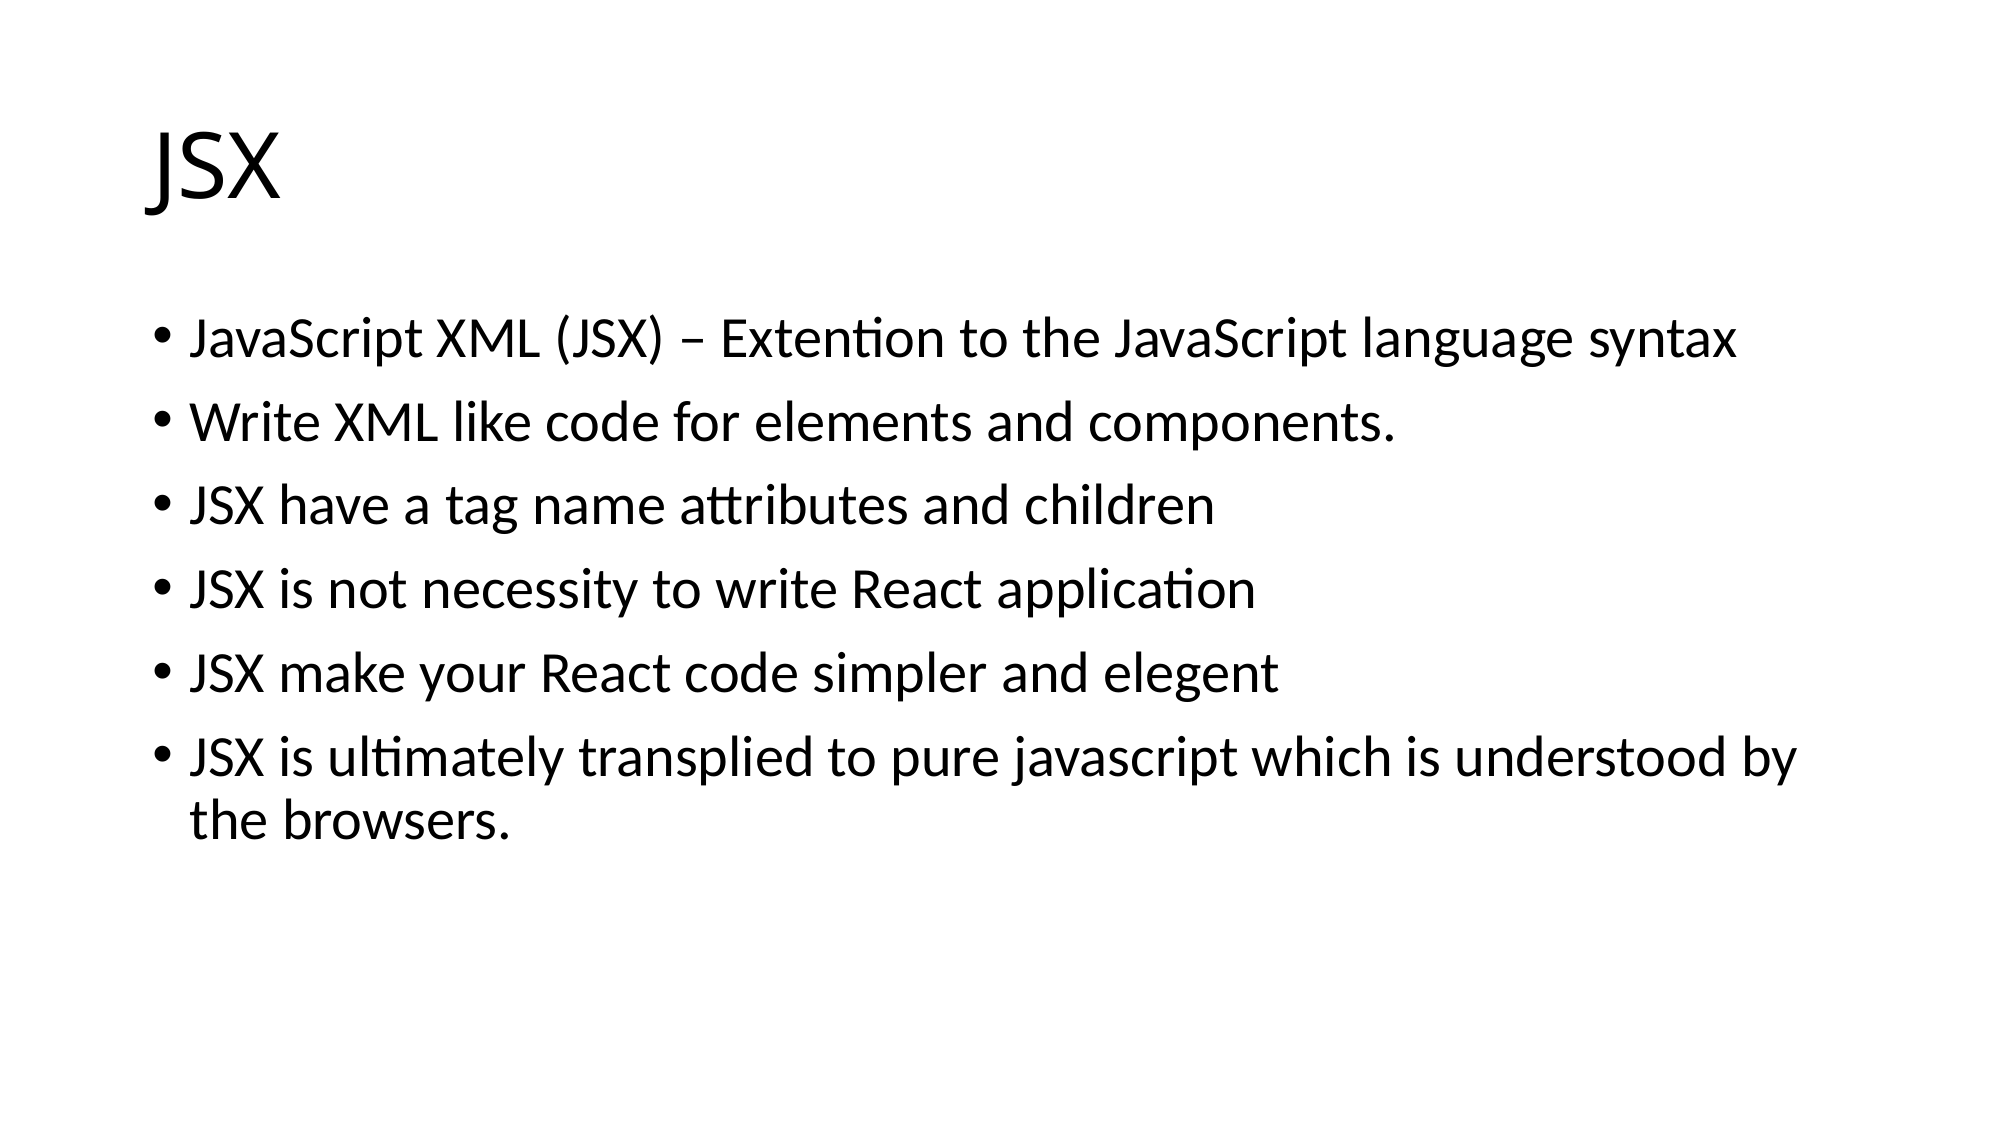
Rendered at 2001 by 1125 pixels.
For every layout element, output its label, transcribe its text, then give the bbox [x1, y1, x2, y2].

title JSX [137, 59, 1863, 278]
list JavaScript XML (JSX) – Extention to the JavaScript language syntax Write XML like code for elements and components. JSX have a tag name attributes and children JSX is not necessity to write React application JSX make your React code simpler and elegent JSX is ultimately transplied to pure javascript which is understood by the browsers. [137, 299, 1863, 1014]
